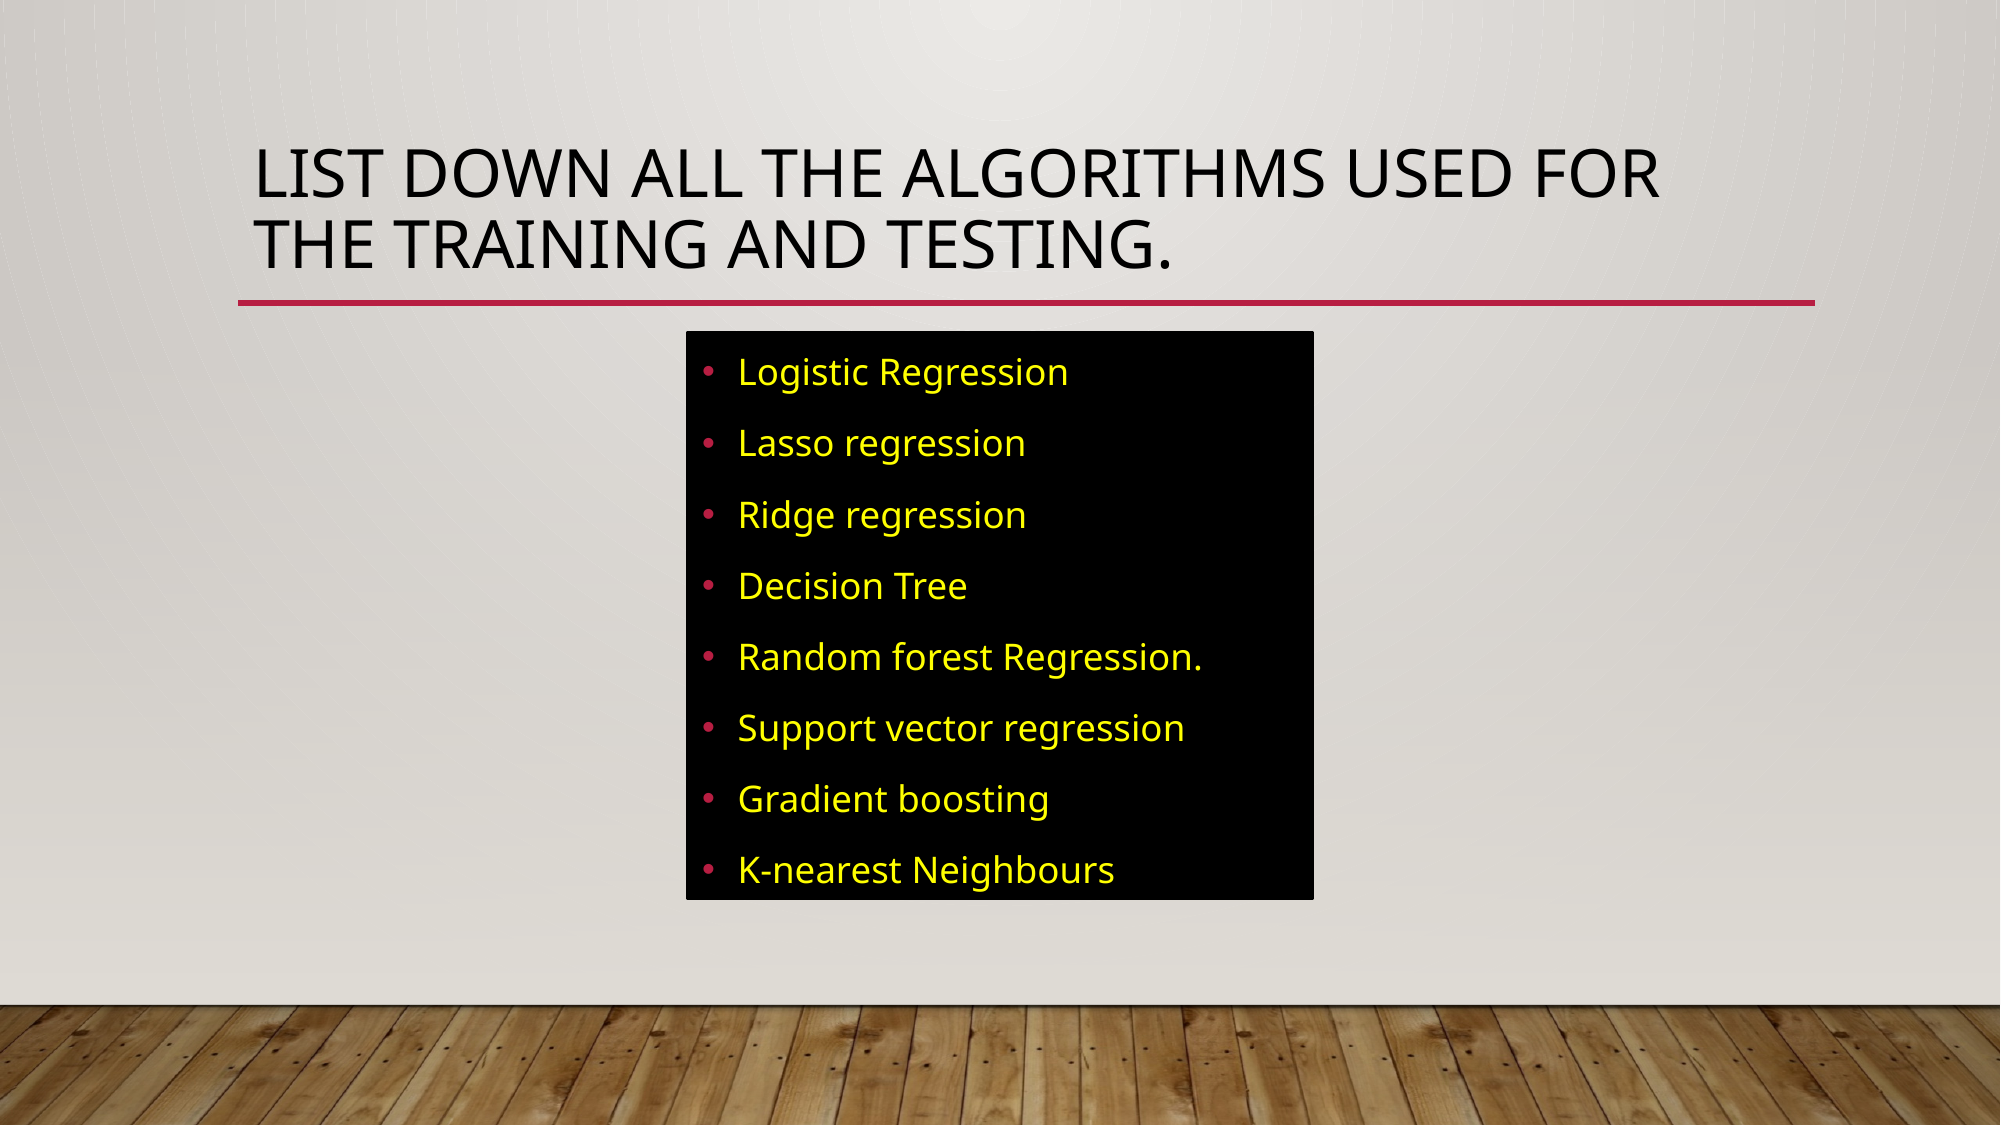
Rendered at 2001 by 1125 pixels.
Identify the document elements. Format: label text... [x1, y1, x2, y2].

list Logistic Regression Lasso regression Ridge regression Decision Tree Random forest Regression. Support vector regression Gradient boosting K-nearest Neighbours [686, 331, 1314, 900]
picture [0, 1005, 2000, 1125]
title List down all the algorithms used for the training and testing. [238, 131, 1814, 305]
